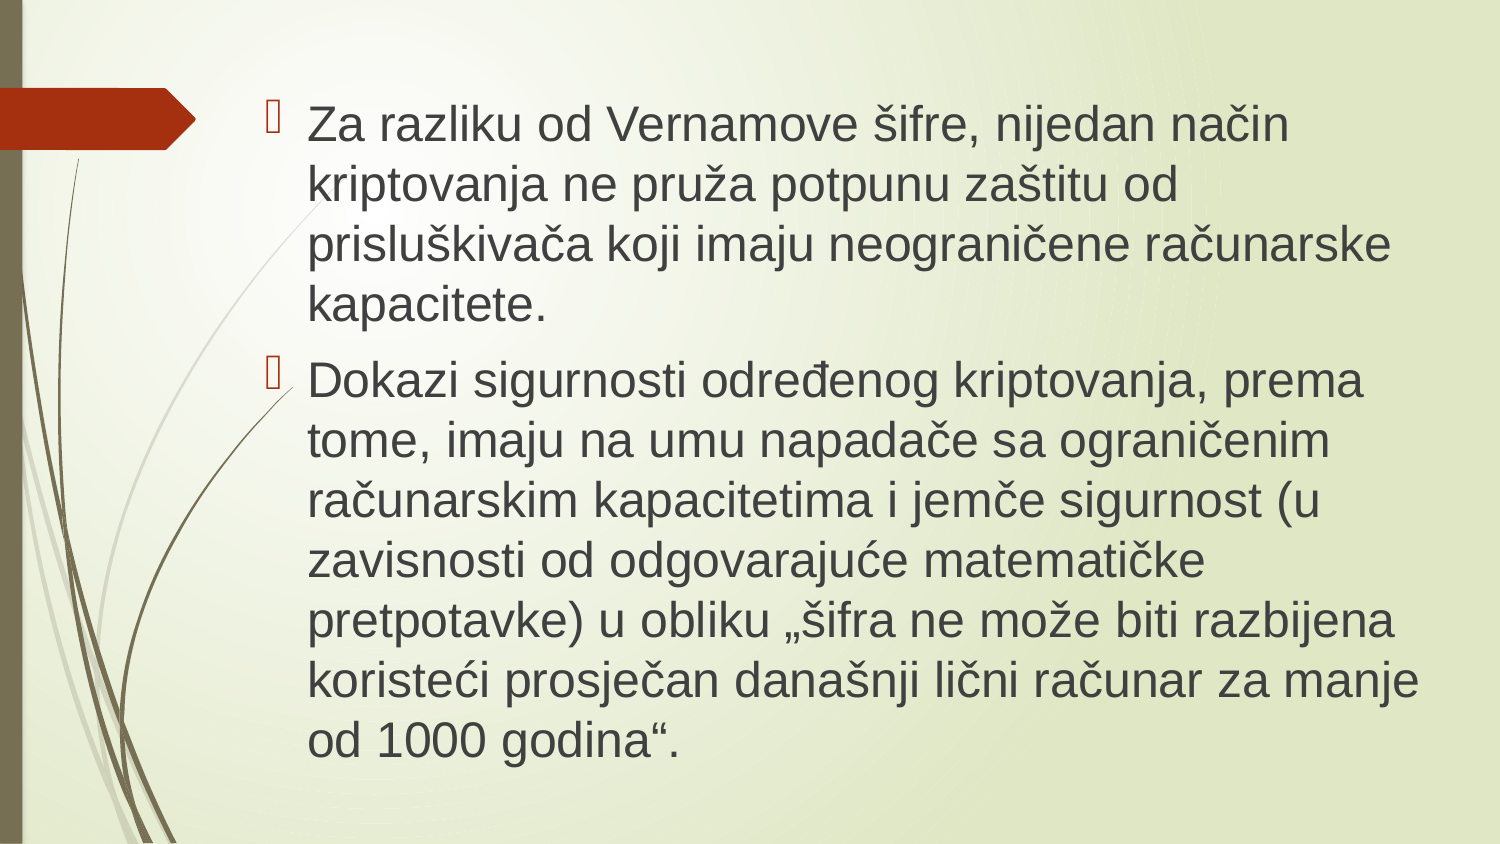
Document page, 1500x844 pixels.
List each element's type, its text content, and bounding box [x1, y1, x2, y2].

list Za razliku od Vernamove šifre, nijedan način kriptovanja ne pruža potpunu zaštitu od prisluškivača koji imaju neograničene računarske kapacitete. Dokazi sigurnosti određenog kriptovanja, prema tome, imaju na umu napadače sa ograničenim računarskim kapacitetima i jemče sigurnost (u zavisnosti od odgovarajuće matematičke pretpotavke) u obliku „šifra ne može biti razbijena koristeći prosječan današnji lični računar za manje od 1000 godina“. [249, 84, 1475, 785]
